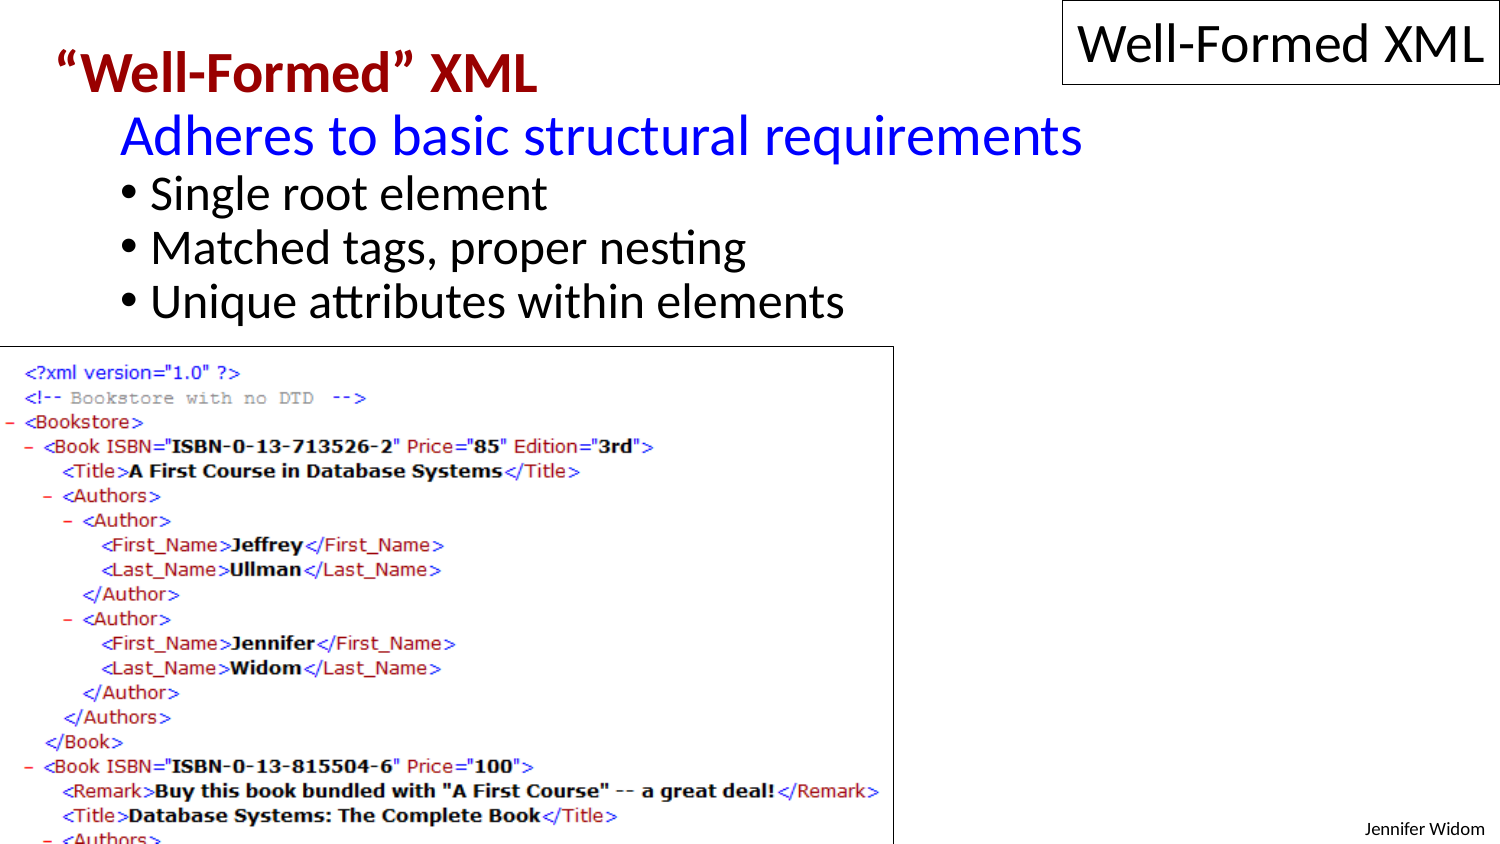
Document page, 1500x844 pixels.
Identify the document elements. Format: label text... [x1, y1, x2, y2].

text_box “Well-Formed” XML Adheres to basic structural requirements Single root element Matched tags, proper nesting Unique attributes within elements [24, 34, 1388, 782]
text_box Well-Formed XML [1062, 0, 1500, 85]
picture [0, 346, 893, 844]
